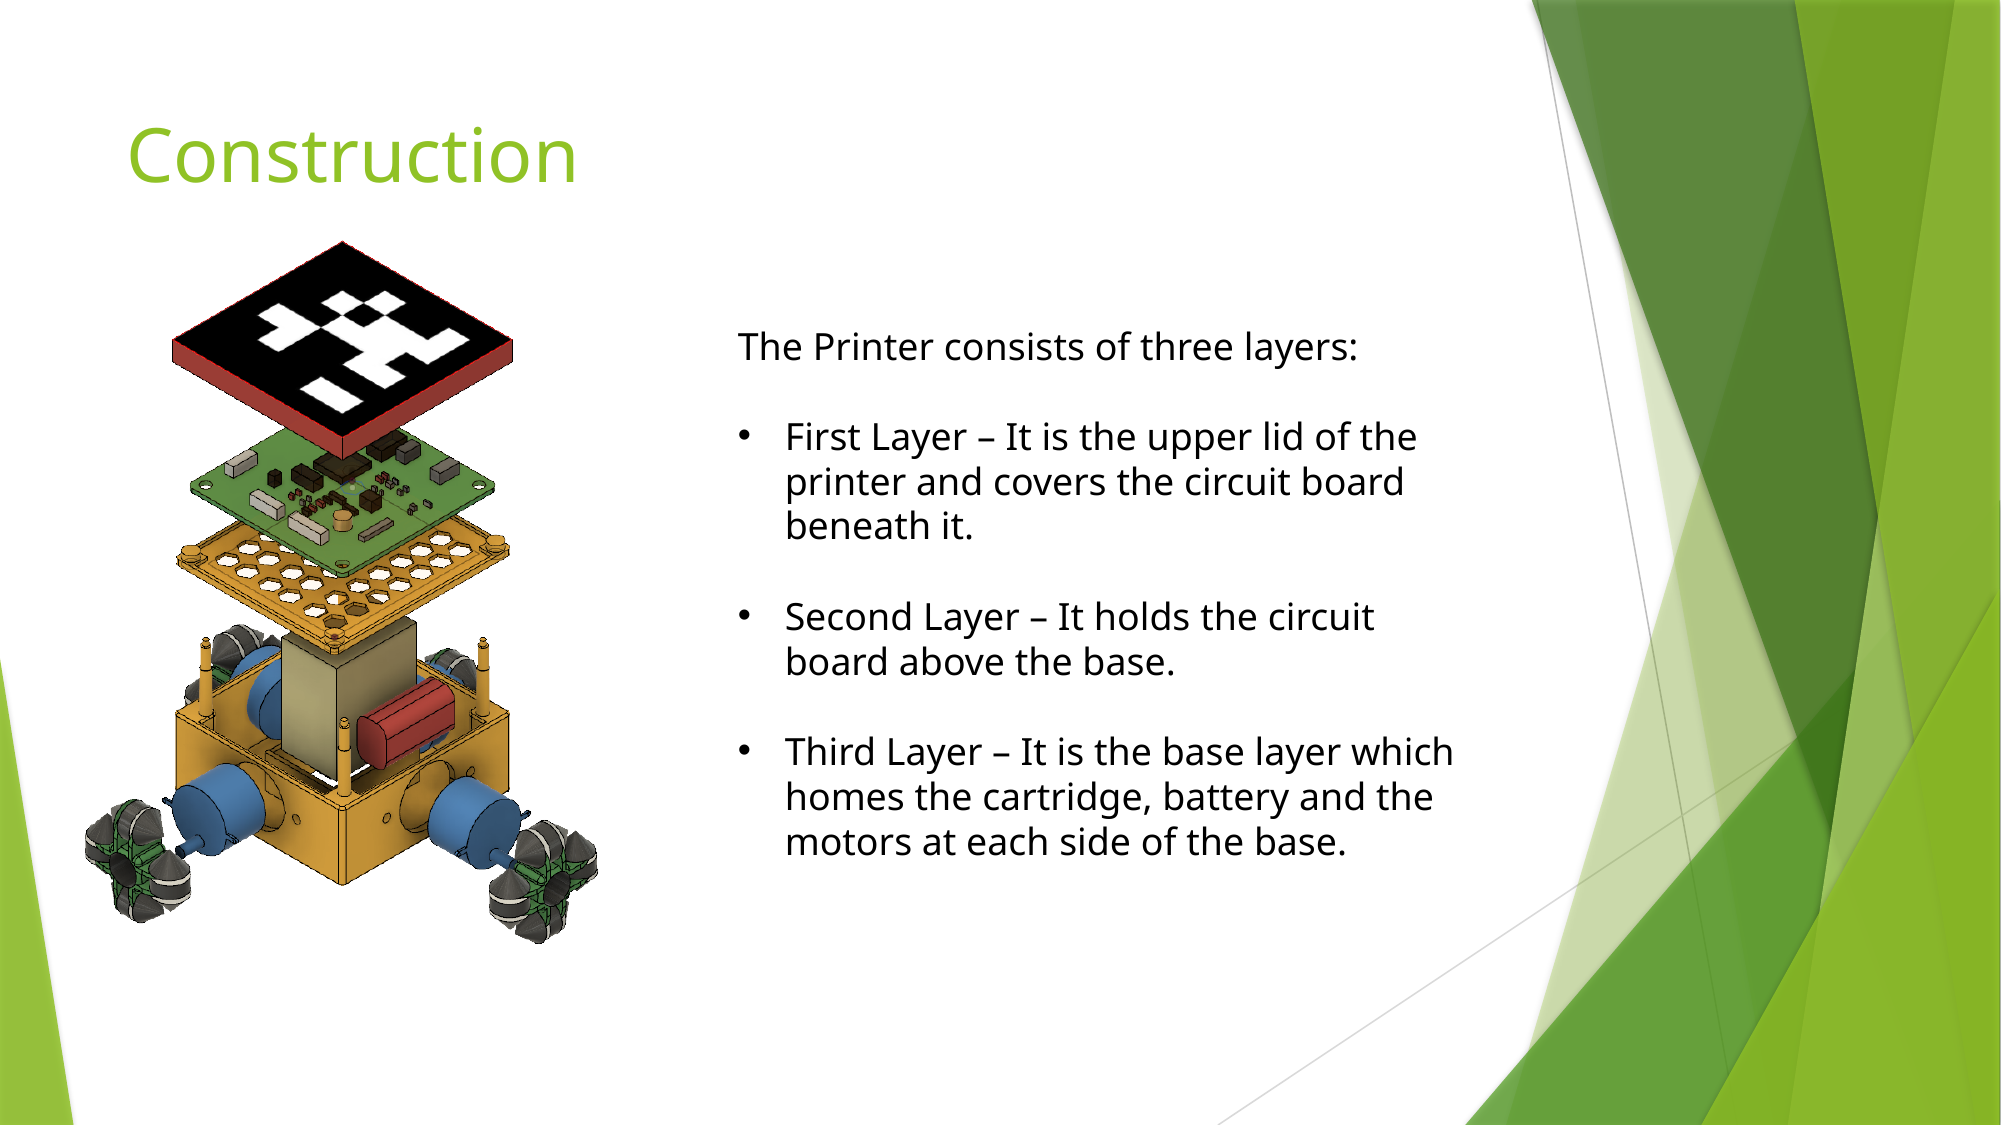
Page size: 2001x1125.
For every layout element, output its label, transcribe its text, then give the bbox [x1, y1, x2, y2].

text_box The Printer consists of three layers: First Layer – It is the upper lid of the printer and covers the circuit board beneath it. Second Layer – It holds the circuit board above the base. Third Layer – It is the base layer which homes the cartridge, battery and the motors at each side of the base. [723, 315, 1504, 870]
title Construction [111, 99, 1522, 317]
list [0, 135, 650, 989]
